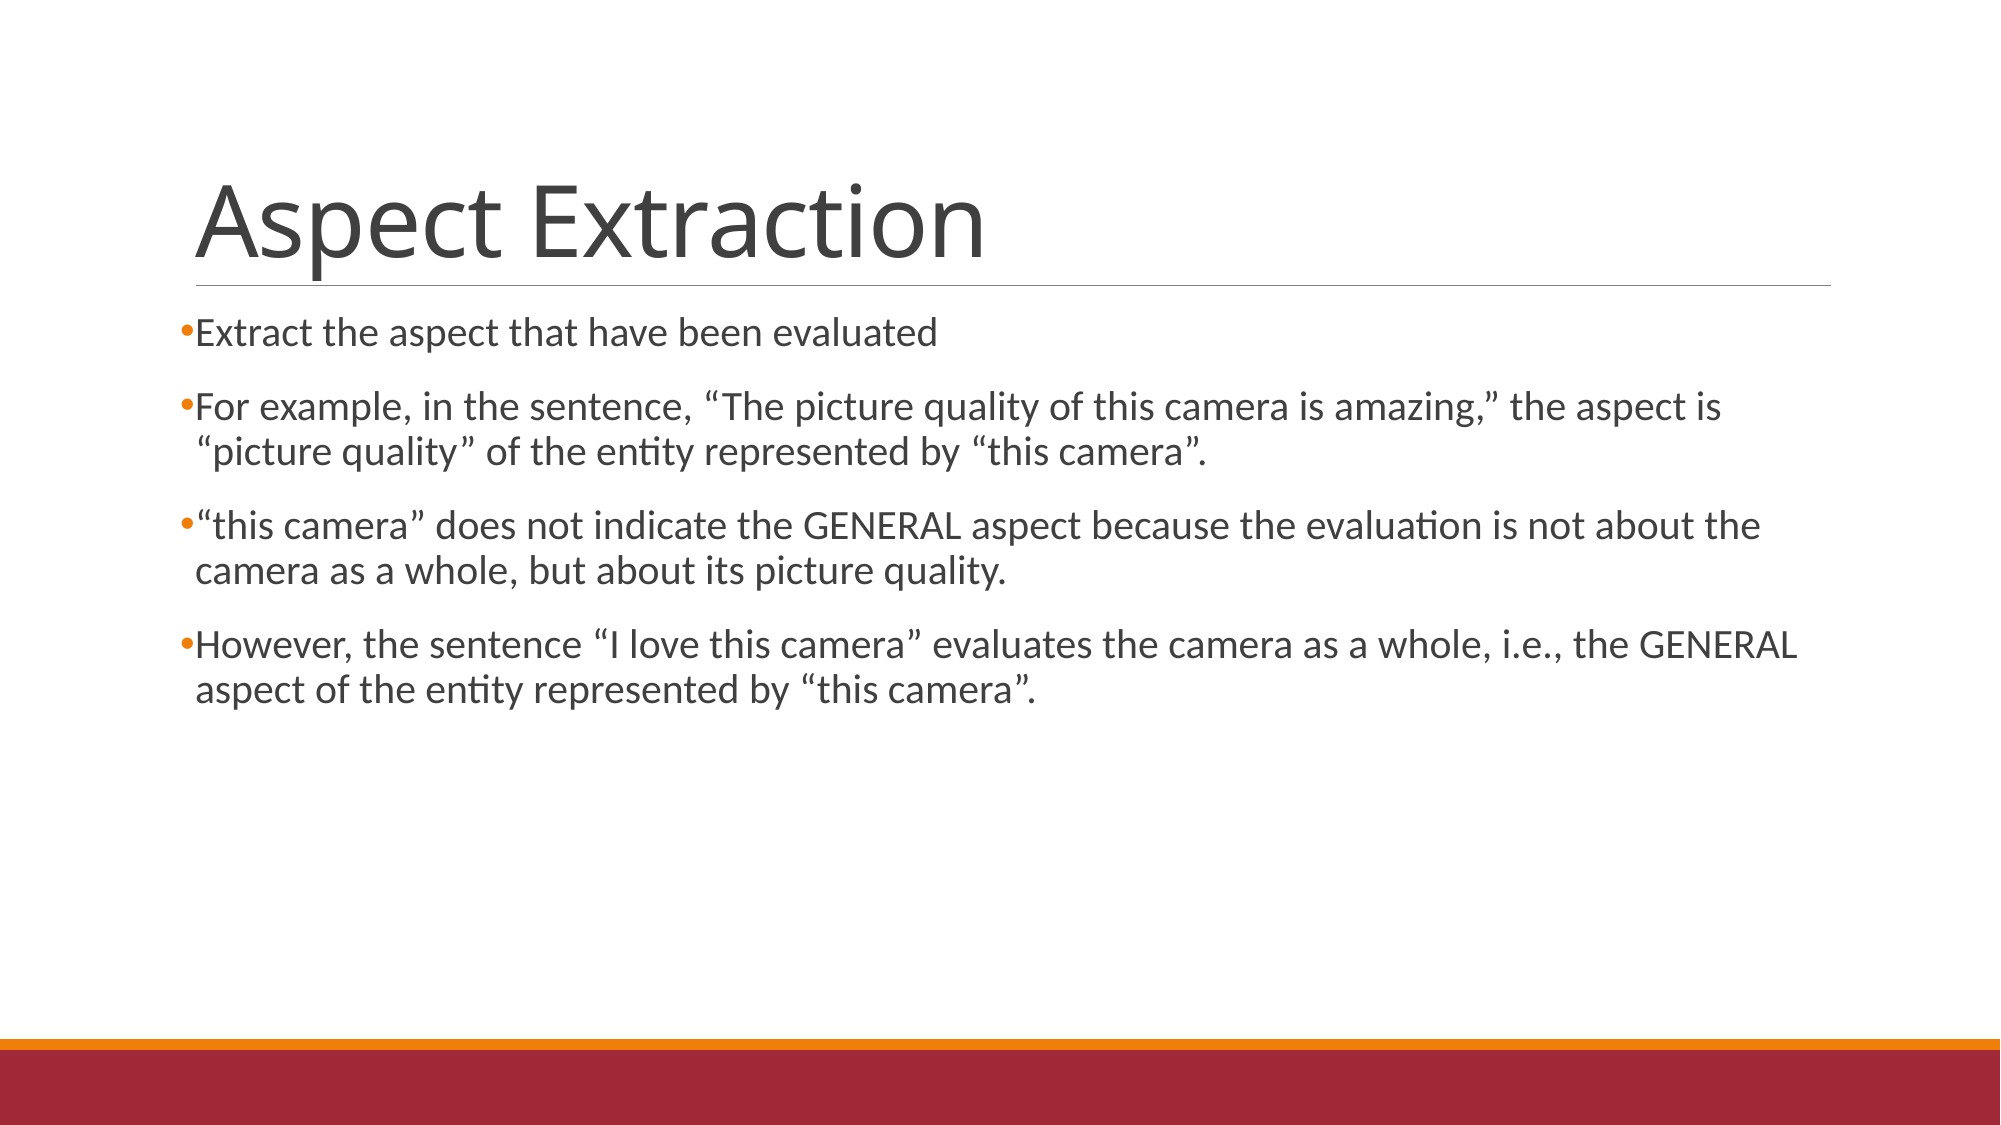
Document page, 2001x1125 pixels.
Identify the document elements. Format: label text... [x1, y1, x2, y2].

title Aspect Extraction [180, 47, 1830, 285]
list Extract the aspect that have been evaluated For example, in the sentence, “The picture quality of this camera is amazing,” the aspect is “picture quality” of the entity represented by “this camera”. “this camera” does not indicate the GENERAL aspect because the evaluation is not about the camera as a whole, but about its picture quality. However, the sentence “I love this camera” evaluates the camera as a whole, i.e., the GENERAL aspect of the entity represented by “this camera”. [180, 302, 1830, 963]
